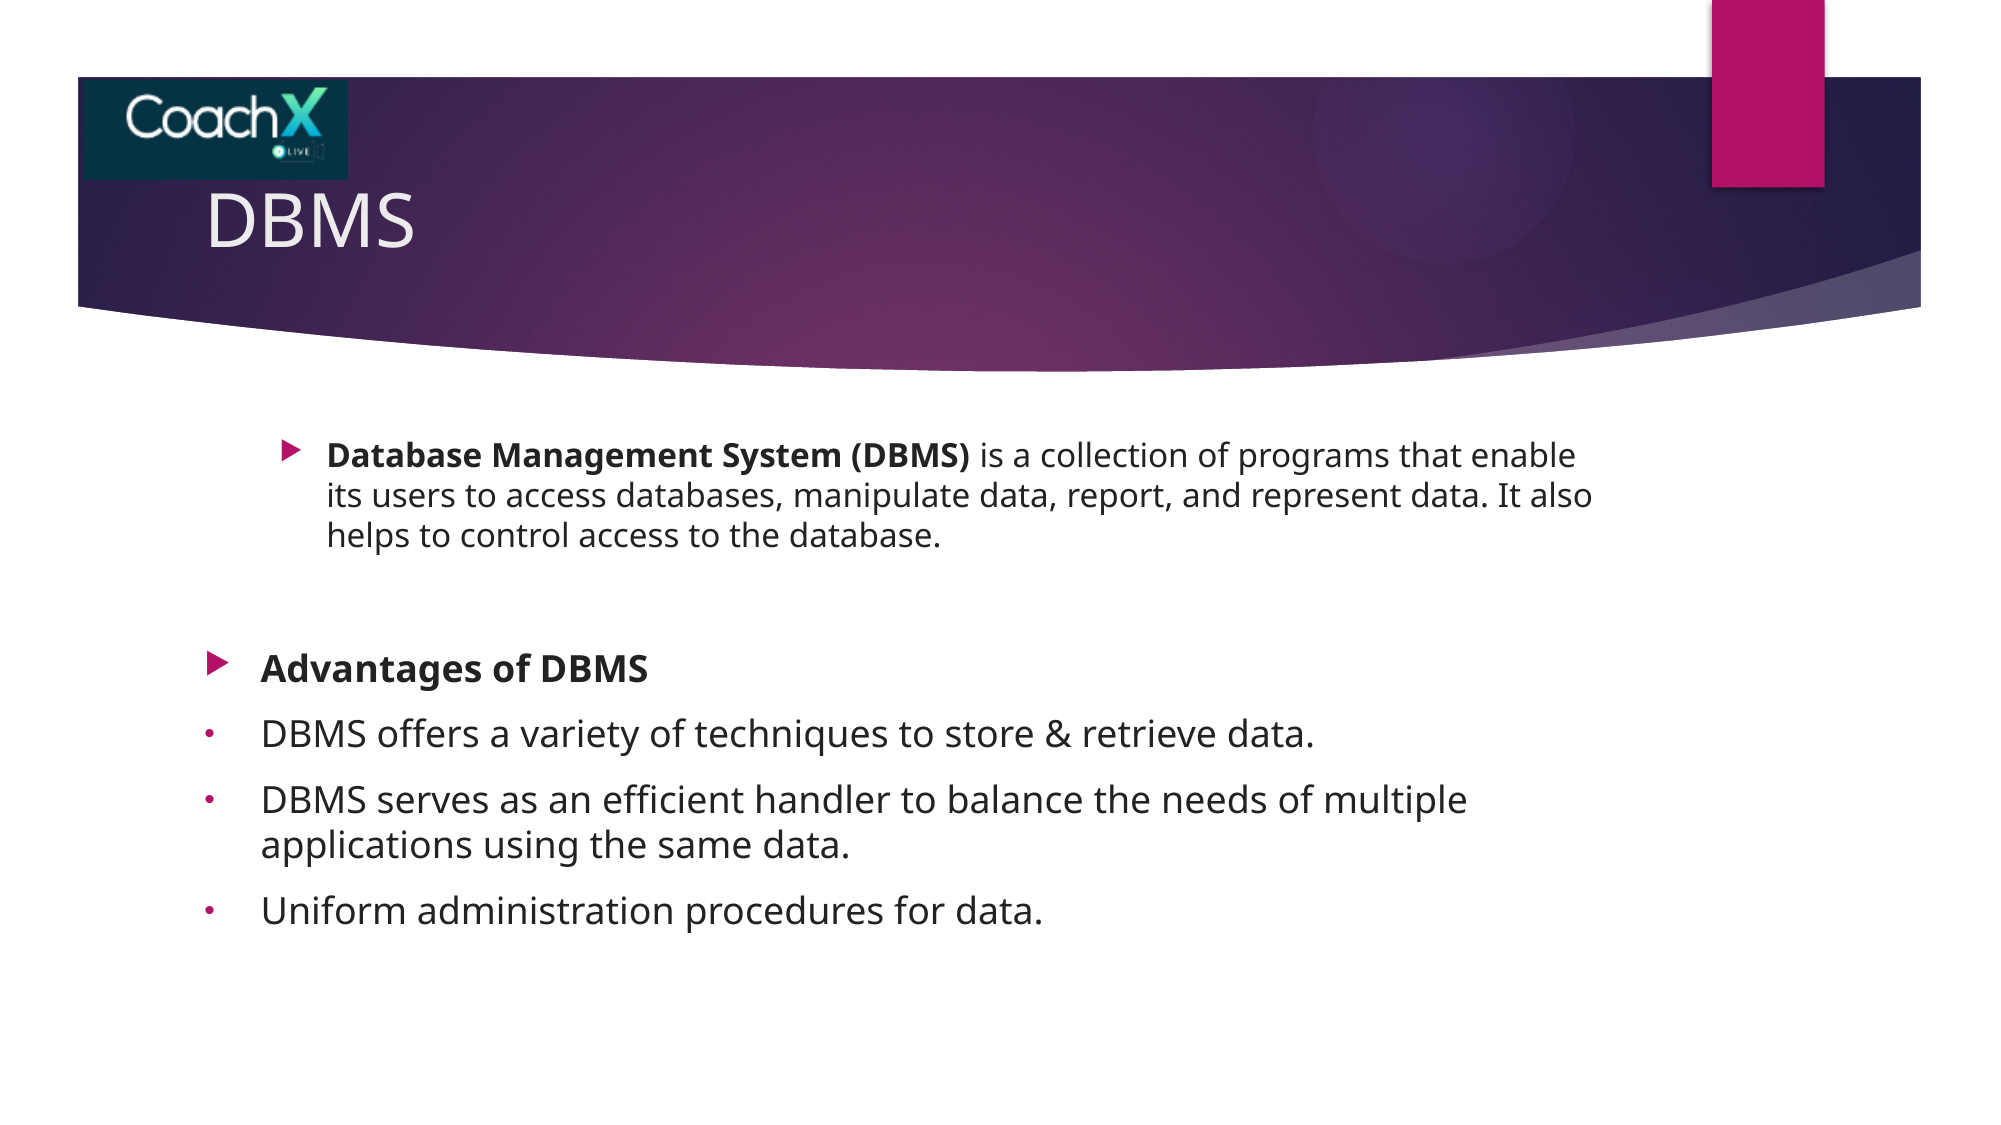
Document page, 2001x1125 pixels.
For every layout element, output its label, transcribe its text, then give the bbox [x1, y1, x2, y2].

picture [83, 80, 348, 181]
list Database Management System (DBMS) is a collection of programs that enable its users to access databases, manipulate data, report, and represent data. It also helps to control access to the database. Advantages of DBMS DBMS offers a variety of techniques to store & retrieve data. DBMS serves as an efficient handler to balance the needs of multiple applications using the same data. Uniform administration procedures for data. [189, 427, 1638, 988]
title DBMS [189, 159, 1627, 276]
